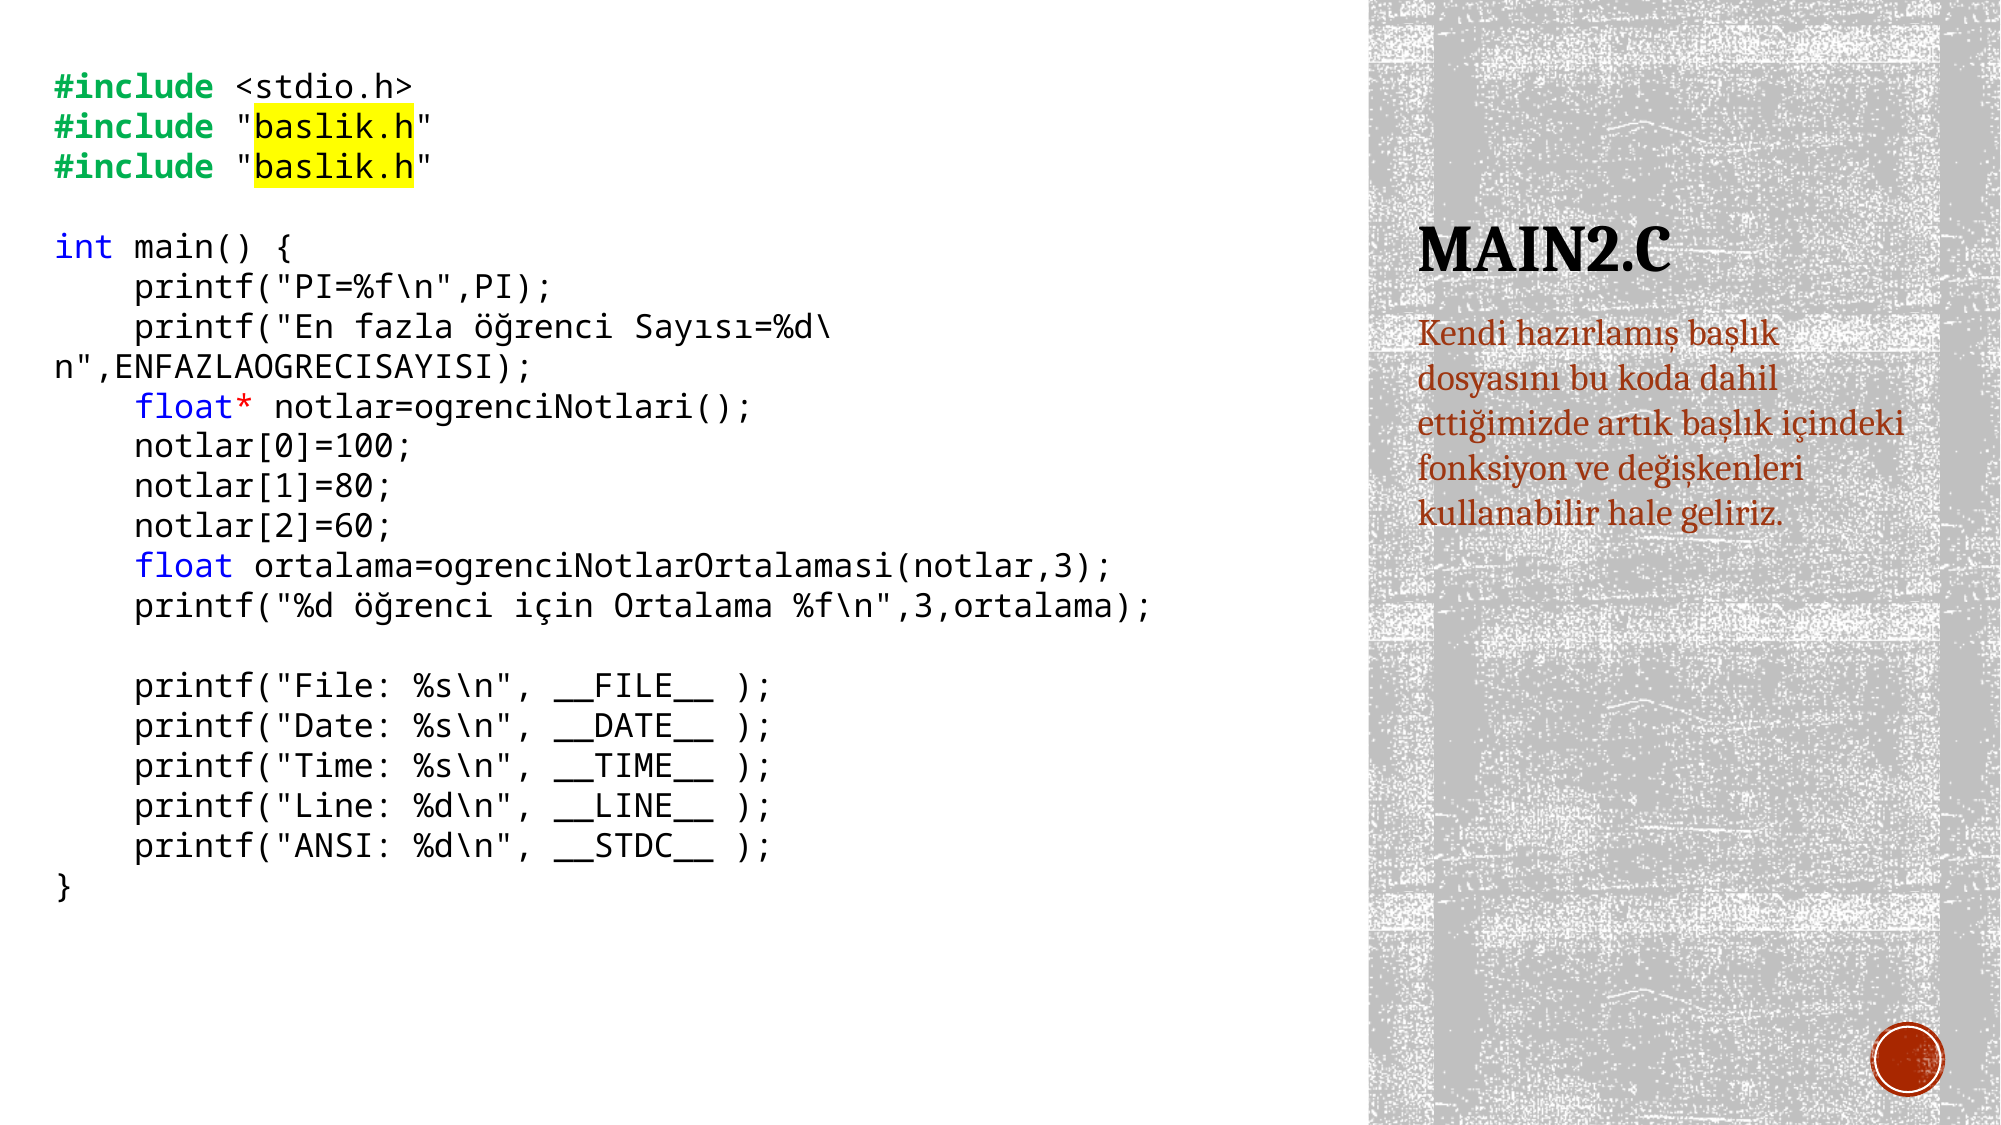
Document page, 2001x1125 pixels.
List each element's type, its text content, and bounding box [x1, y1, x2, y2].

title MAIN2.C [1402, 57, 1928, 294]
list #include <stdio.h> #include "baslik.h" #include "baslik.h" int main() { printf("PI=%f\n",PI); printf("En fazla öğrenci Sayısı=%d\n",ENFAZLAOGRECISAYISI); float* notlar=ogrenciNotlari(); notlar[0]=100; notlar[1]=80; notlar[2]=60; float ortalama=ogrenciNotlarOrtalamasi(notlar,3); printf("%d öğrenci için Ortalama %f\n",3,ortalama); printf("File: %s\n", __FILE__ ); printf("Date: %s\n", __DATE__ ); printf("Time: %s\n", __TIME__ ); printf("Line: %d\n", __LINE__ ); printf("ANSI: %d\n", __STDC__ ); } [39, 57, 1324, 1014]
picture [1870, 1021, 1946, 1097]
list Kendi hazırlamış başlık dosyasını bu koda dahil ettiğimizde artık başlık içindeki fonksiyon ve değişkenleri kullanabilir hale geliriz. [1402, 300, 1928, 1014]
